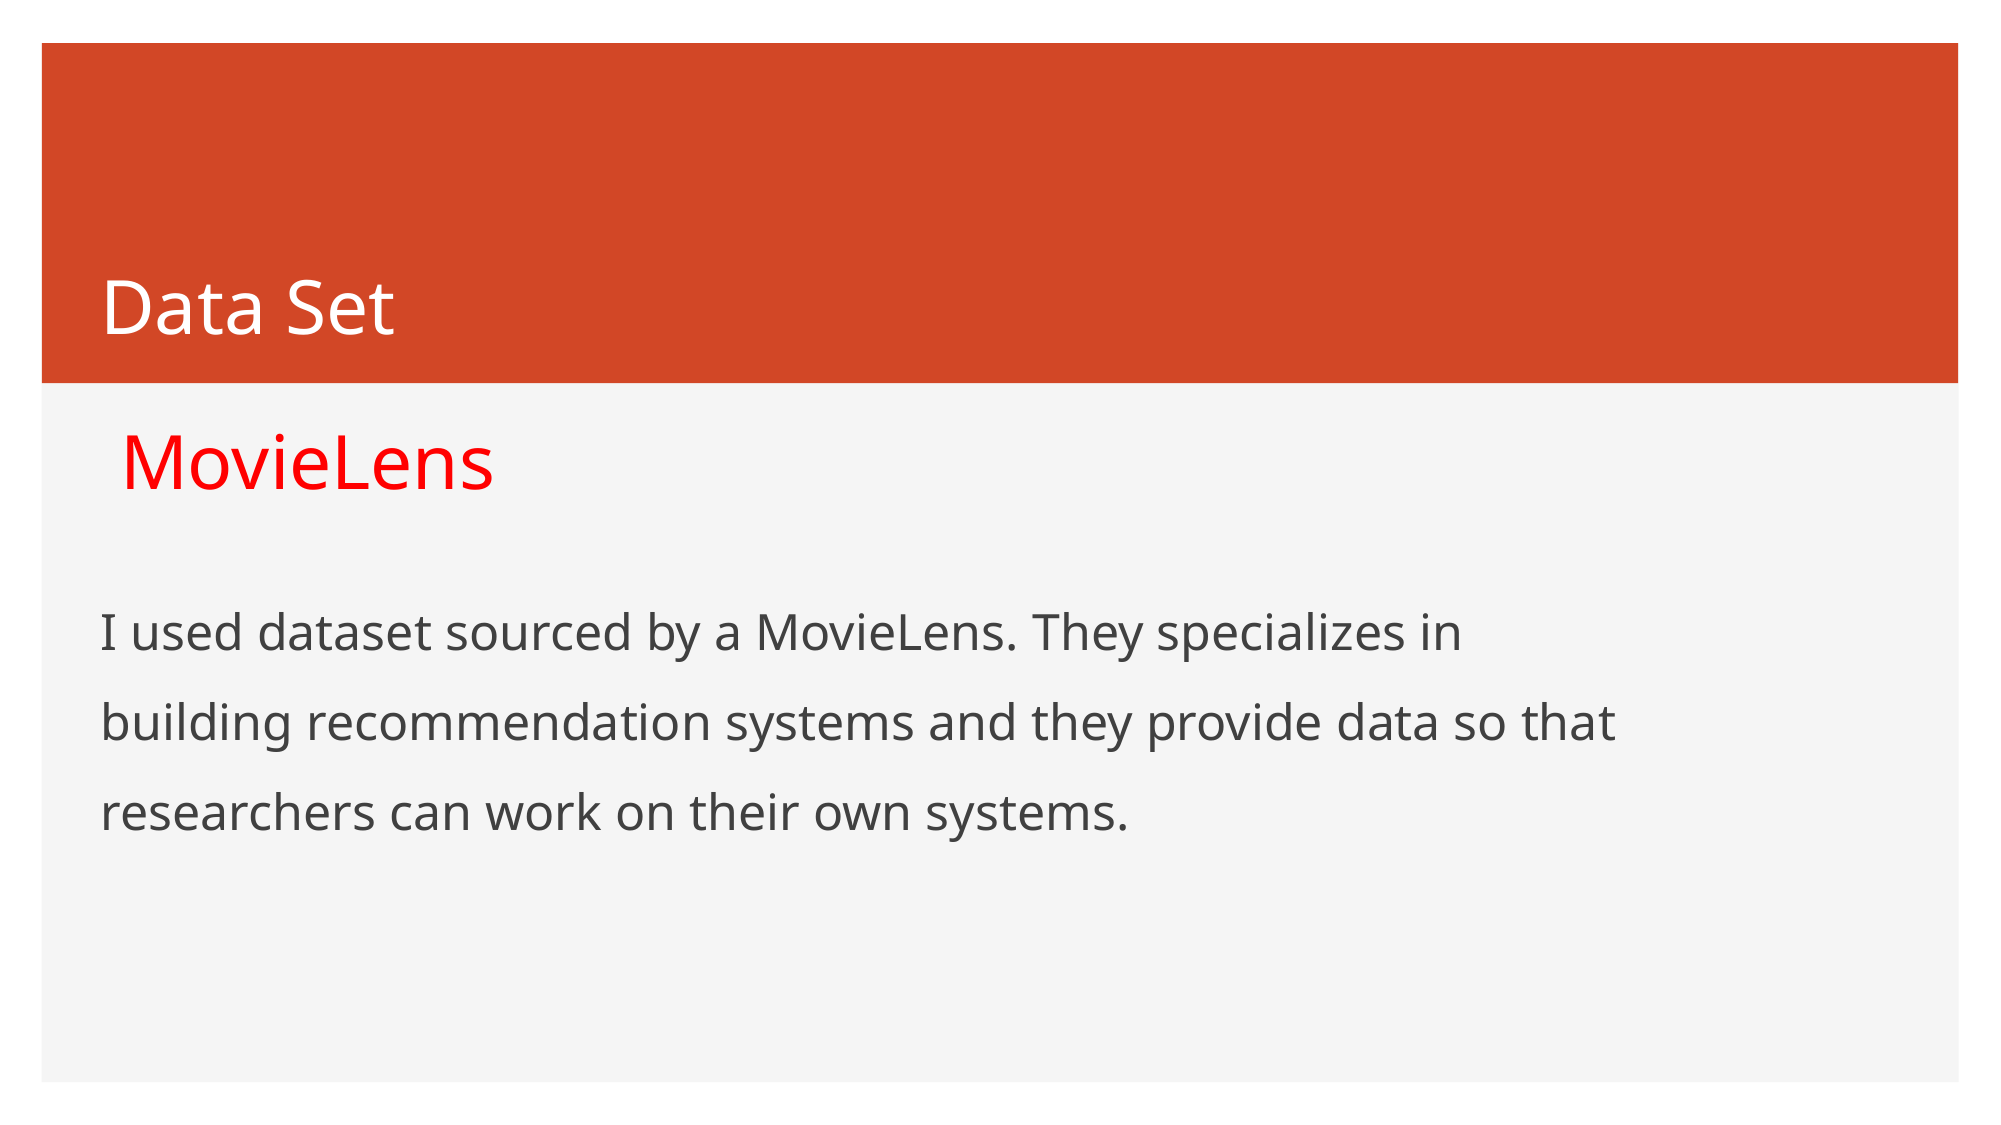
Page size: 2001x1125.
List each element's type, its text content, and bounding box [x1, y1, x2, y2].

text_box MovieLens [85, 407, 1214, 513]
title Data Set [85, 251, 1214, 357]
list I used dataset sourced by a MovieLens. They specializes in building recommendation systems and they provide data so that researchers can work on their own systems. [85, 562, 1635, 1125]
